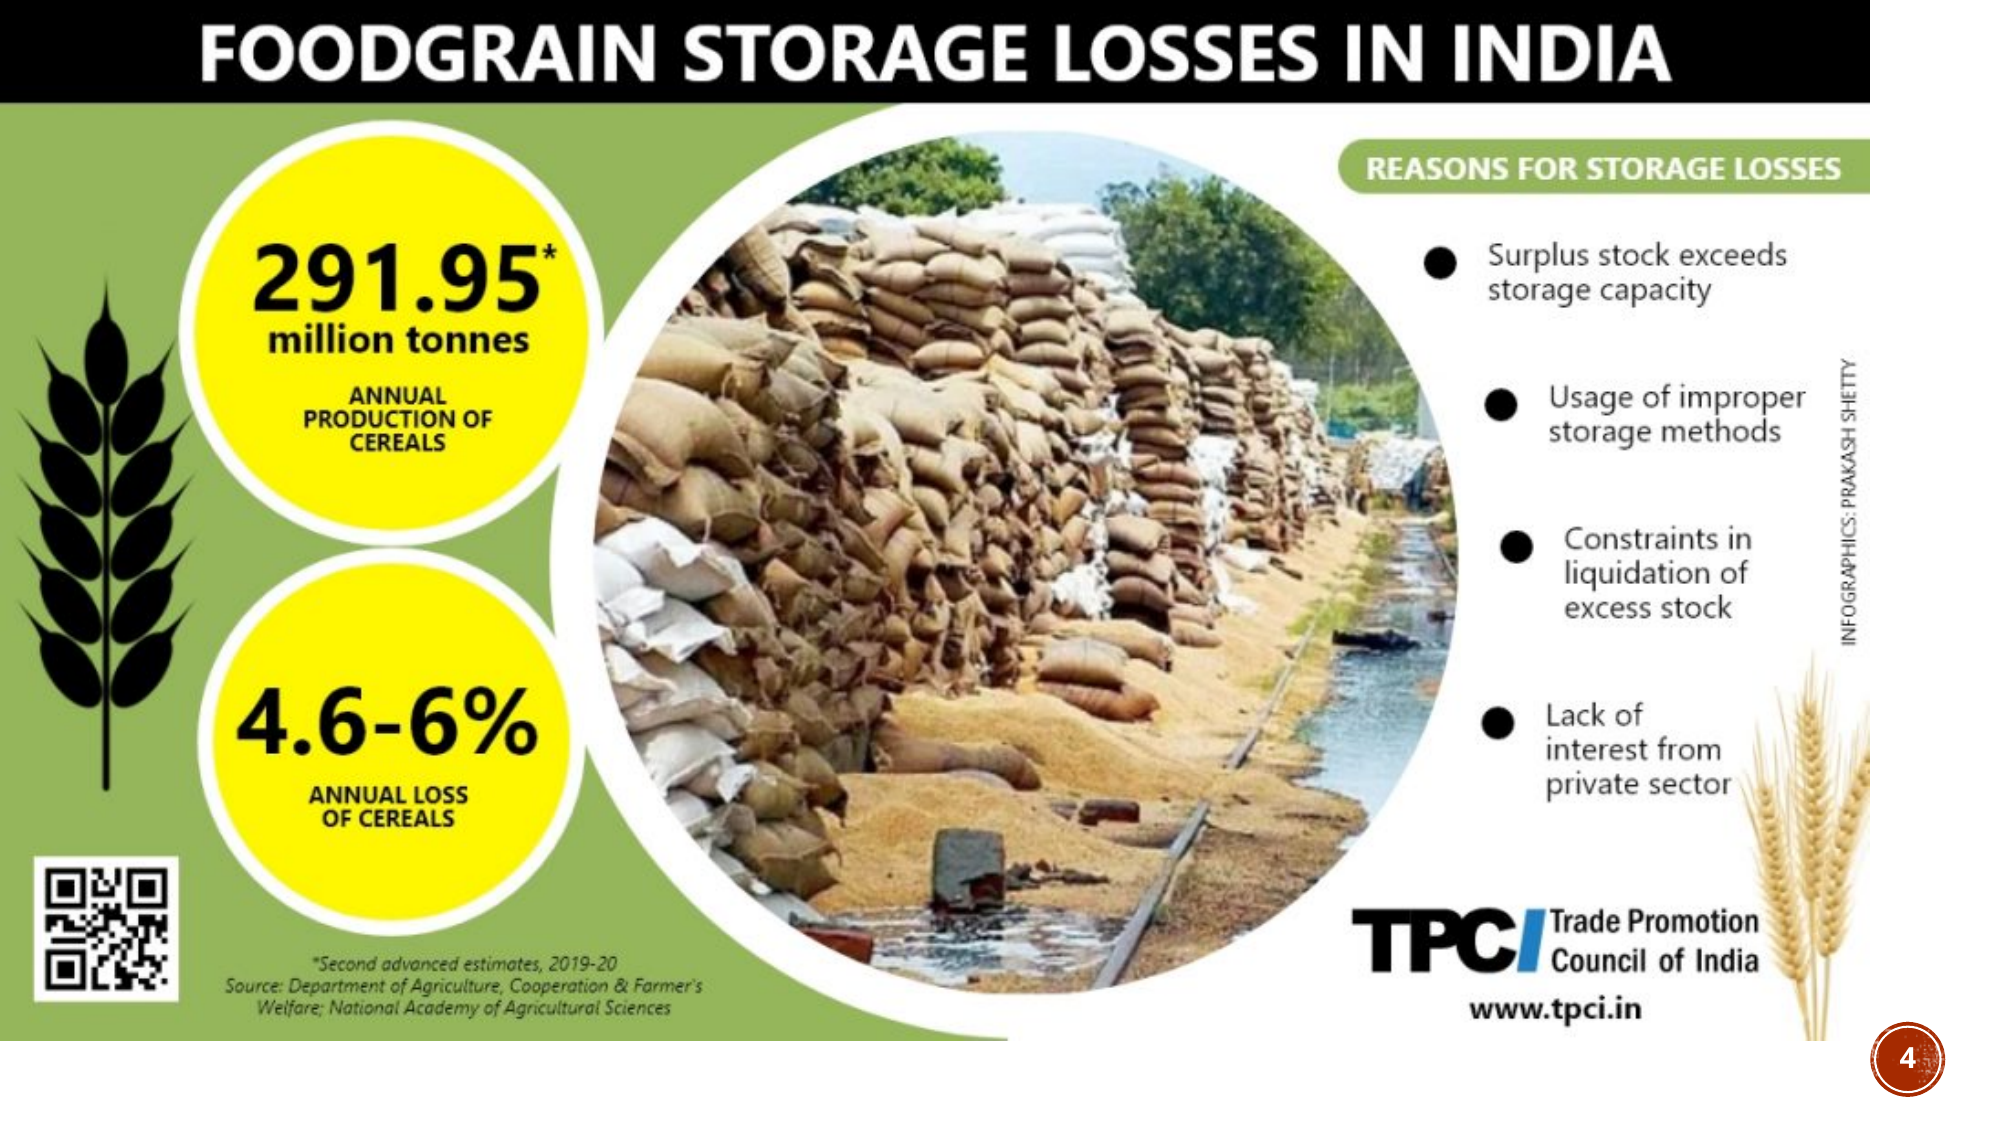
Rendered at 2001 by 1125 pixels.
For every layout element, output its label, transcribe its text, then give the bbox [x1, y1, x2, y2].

picture [0, 0, 1870, 1041]
slide_number 4 [1855, 1028, 1961, 1089]
